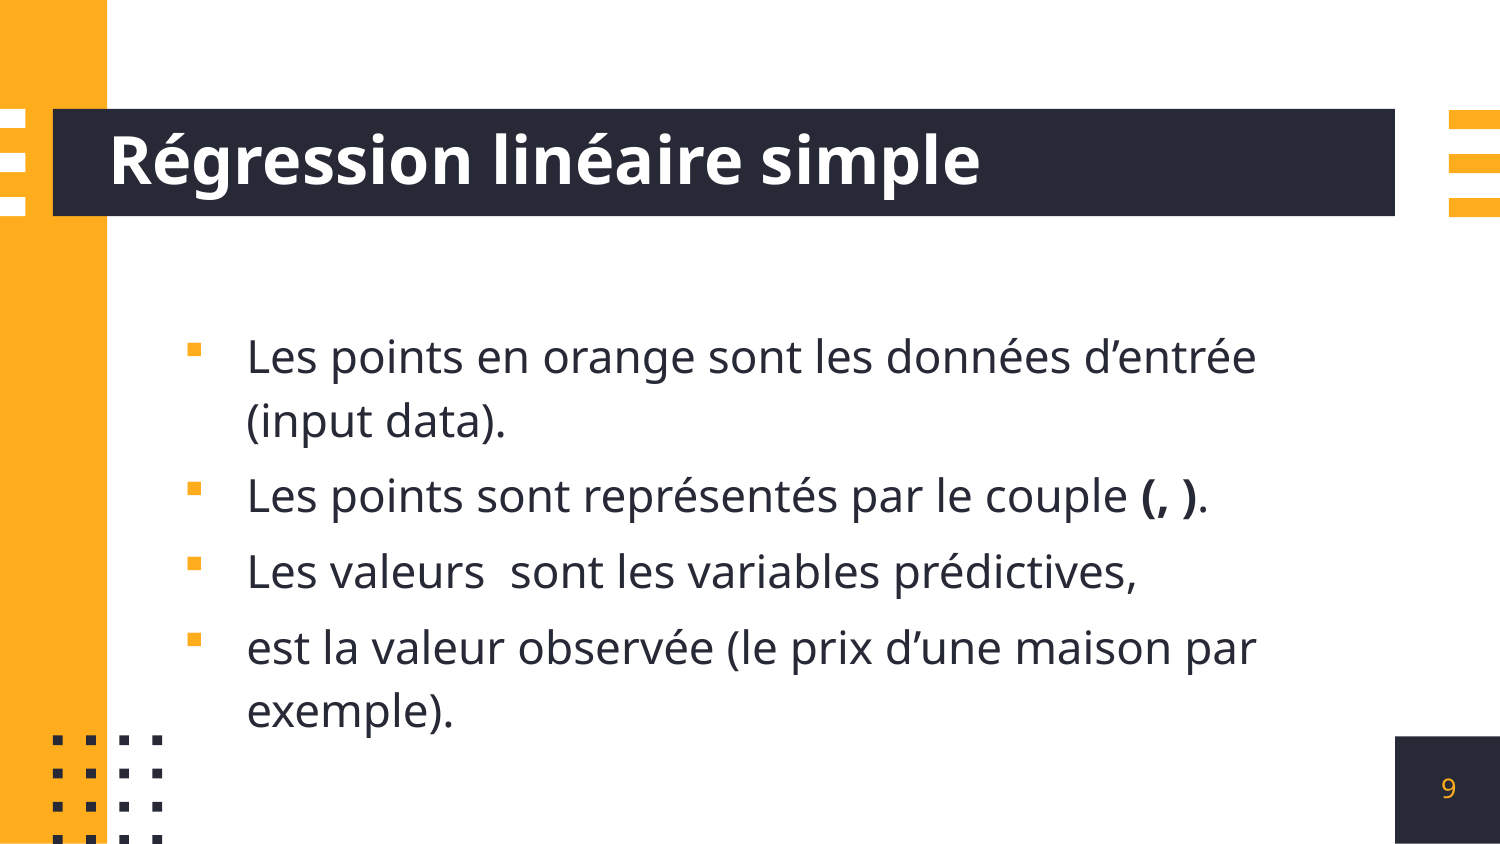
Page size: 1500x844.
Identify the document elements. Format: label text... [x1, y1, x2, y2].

title Régression linéaire simple [108, 108, 1396, 217]
slide_number 9 [1395, 736, 1500, 844]
